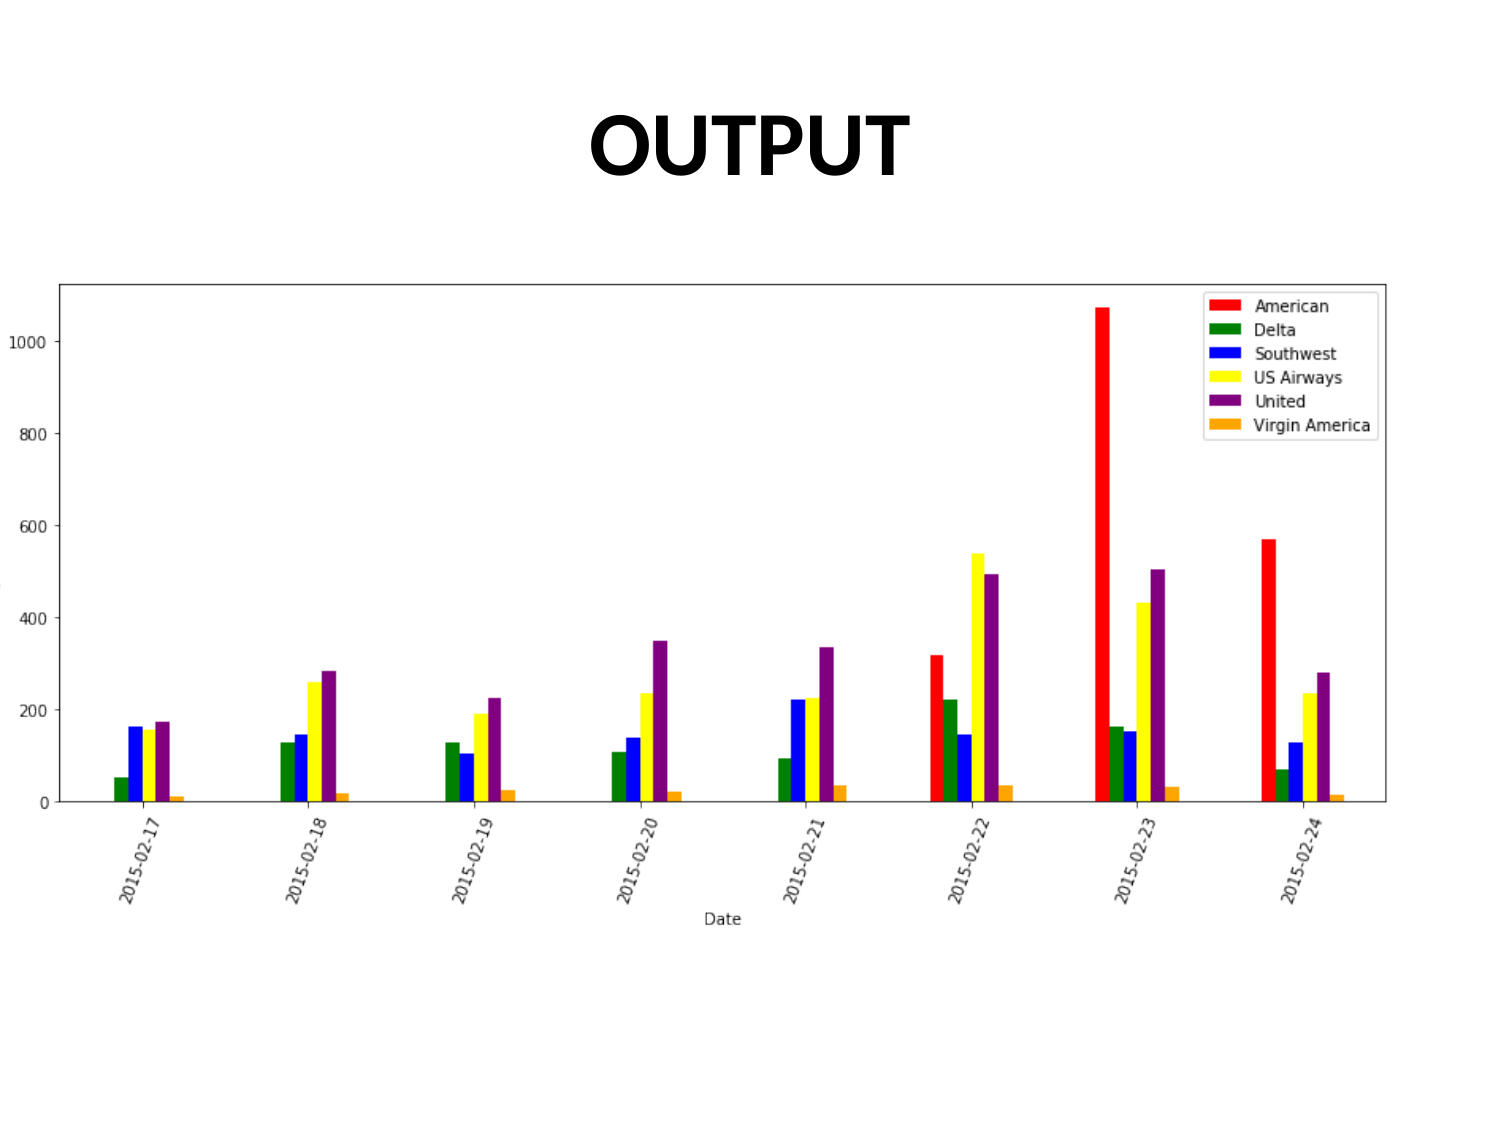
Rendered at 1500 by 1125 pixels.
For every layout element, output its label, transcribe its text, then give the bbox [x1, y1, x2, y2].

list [0, 268, 1403, 938]
title OUTPUT [75, 45, 1425, 233]
